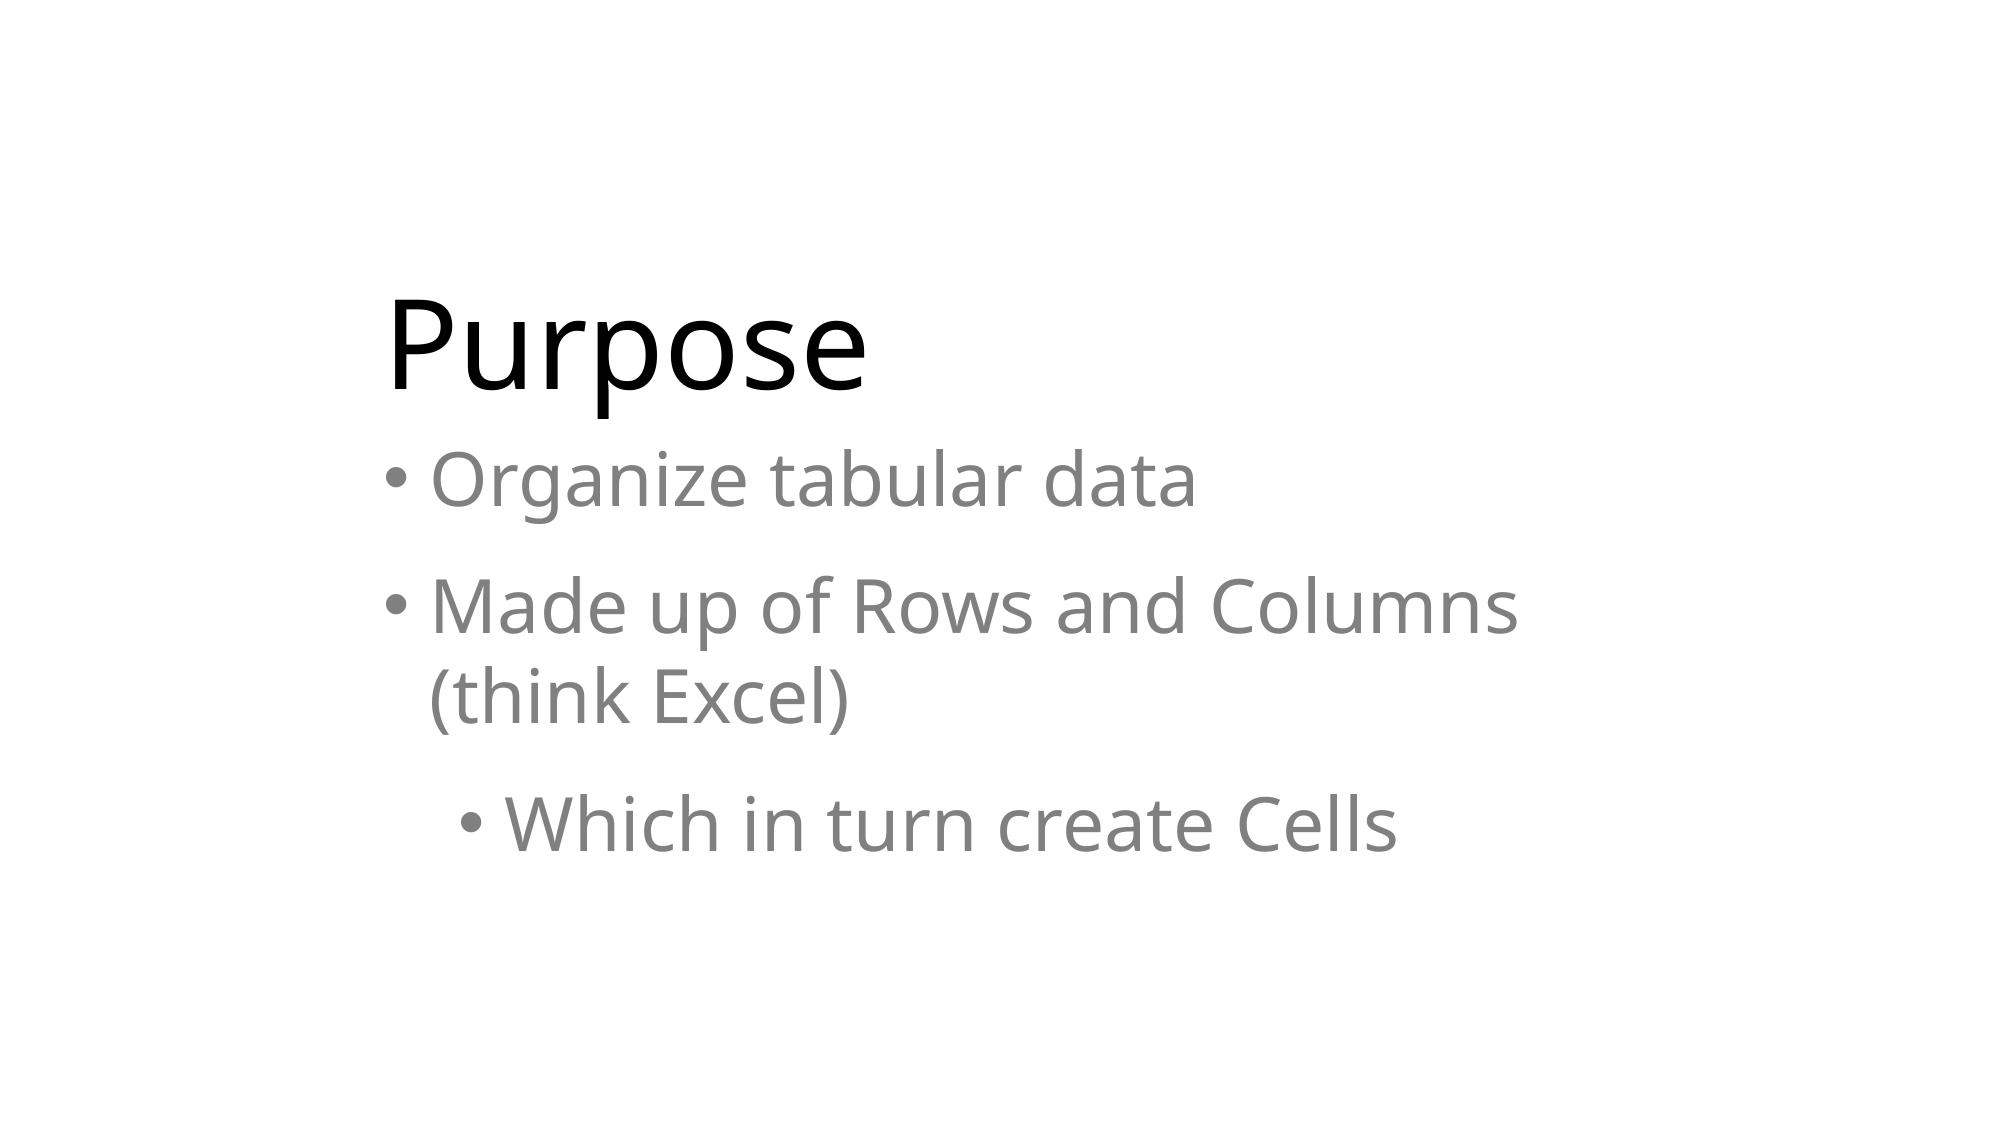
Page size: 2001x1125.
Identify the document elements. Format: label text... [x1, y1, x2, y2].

title Purpose [368, 129, 1632, 423]
text_box Organize tabular data Made up of Rows and Columns (think Excel) Which in turn create Cells [368, 423, 1632, 874]
